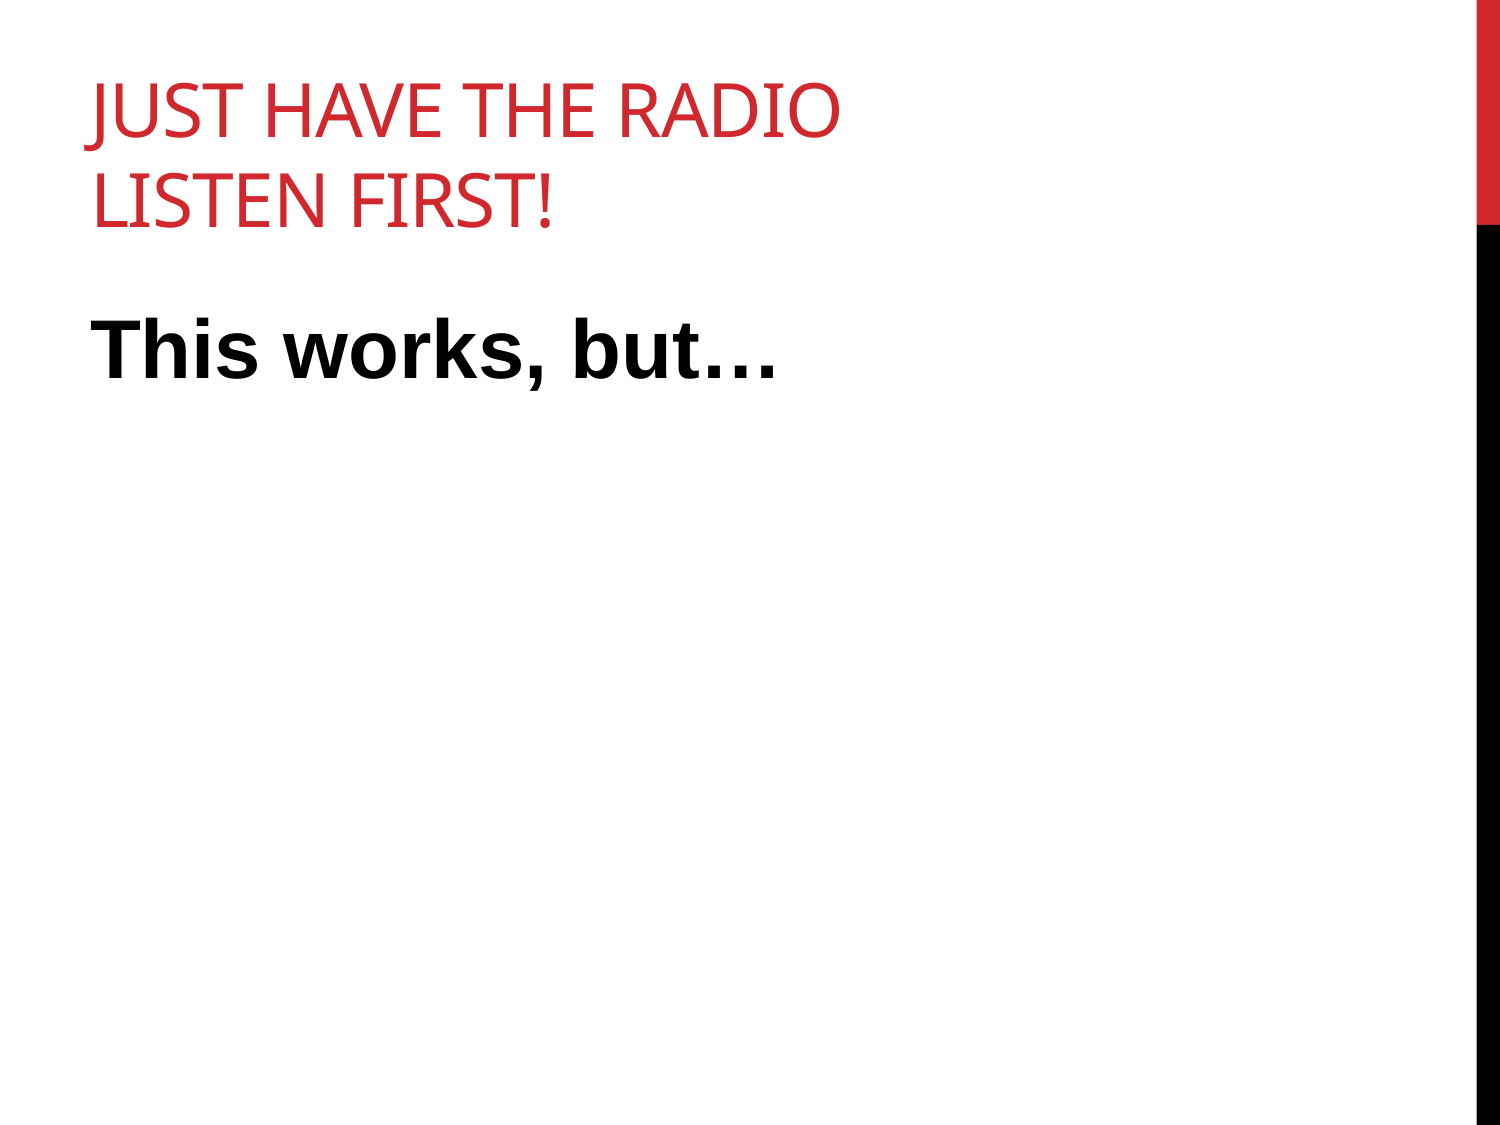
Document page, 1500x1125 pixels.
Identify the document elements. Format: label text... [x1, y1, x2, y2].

title Just have the radio listen first! [75, 25, 1025, 250]
list This works, but… [75, 287, 1325, 1005]
